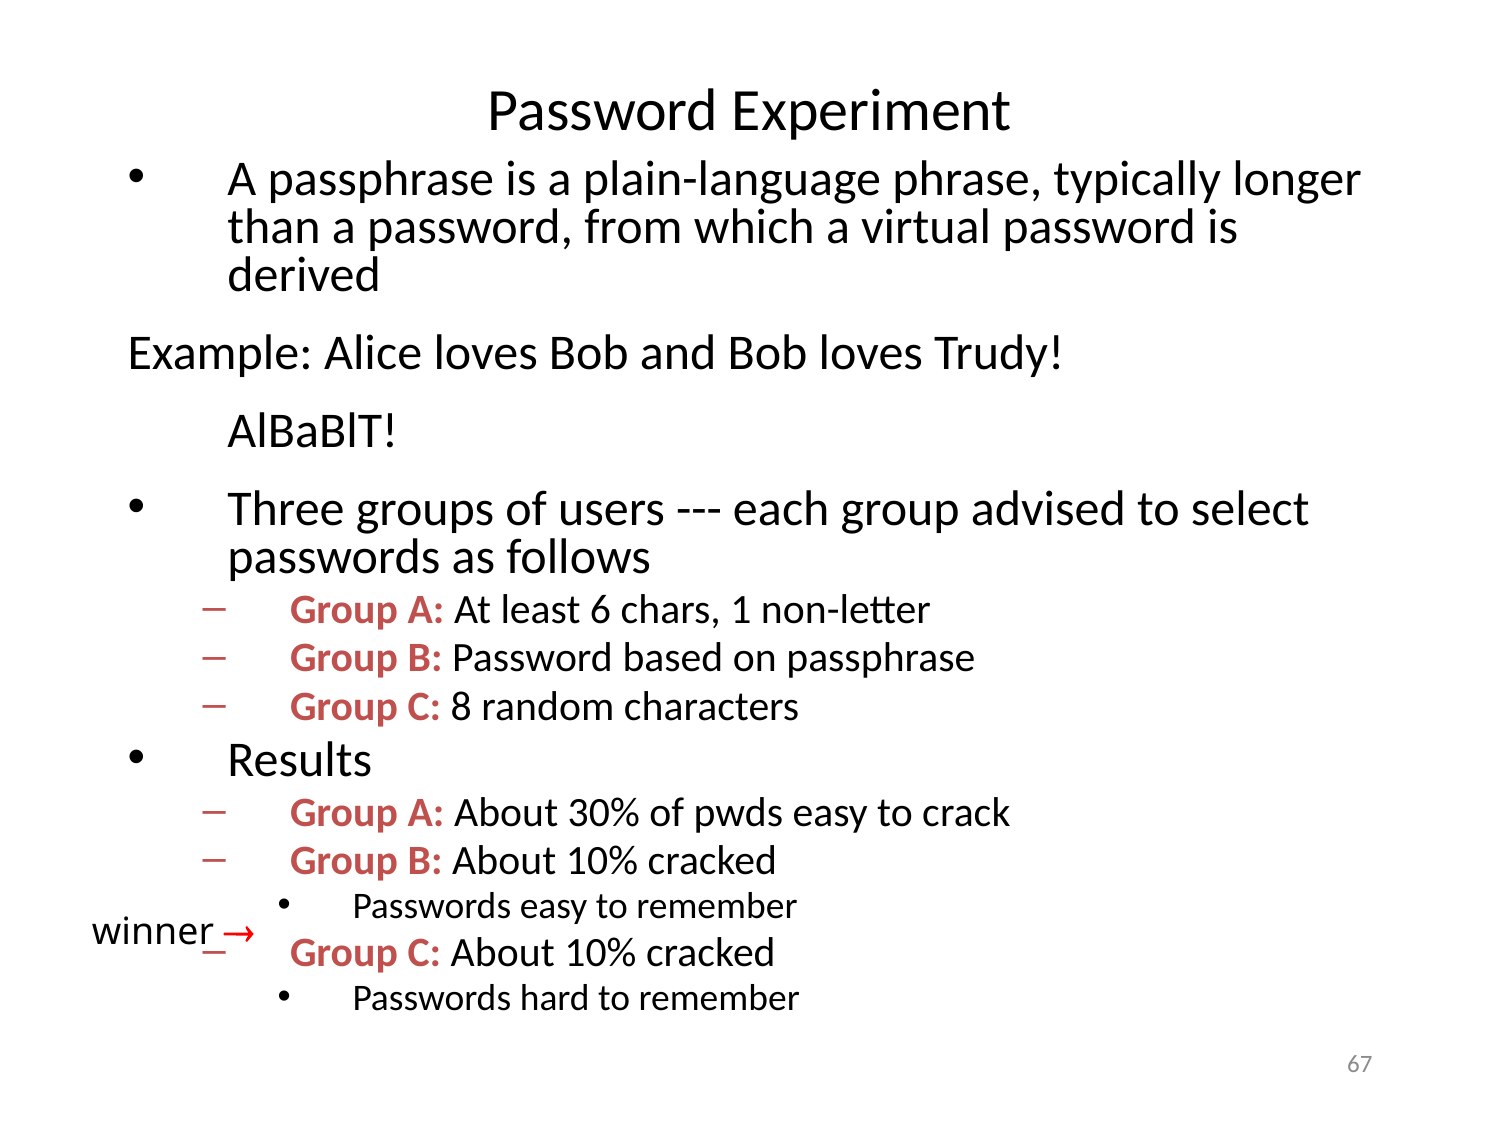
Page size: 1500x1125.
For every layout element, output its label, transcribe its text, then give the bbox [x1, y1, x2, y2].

text_box winner  [77, 899, 270, 960]
list A passphrase is a plain-language phrase, typically longer than a password, from which a virtual password is derived Example: Alice loves Bob and Bob loves Trudy! AlBaBlT! Three groups of users --- each group advised to select passwords as follows Group A: At least 6 chars, 1 non-letter Group B: Password based on passphrase Group C: 8 random characters Results Group A: About 30% of pwds easy to crack Group B: About 10% cracked Passwords easy to remember Group C: About 10% cracked Passwords hard to remember [112, 149, 1400, 1125]
title Password Experiment [112, 62, 1388, 149]
